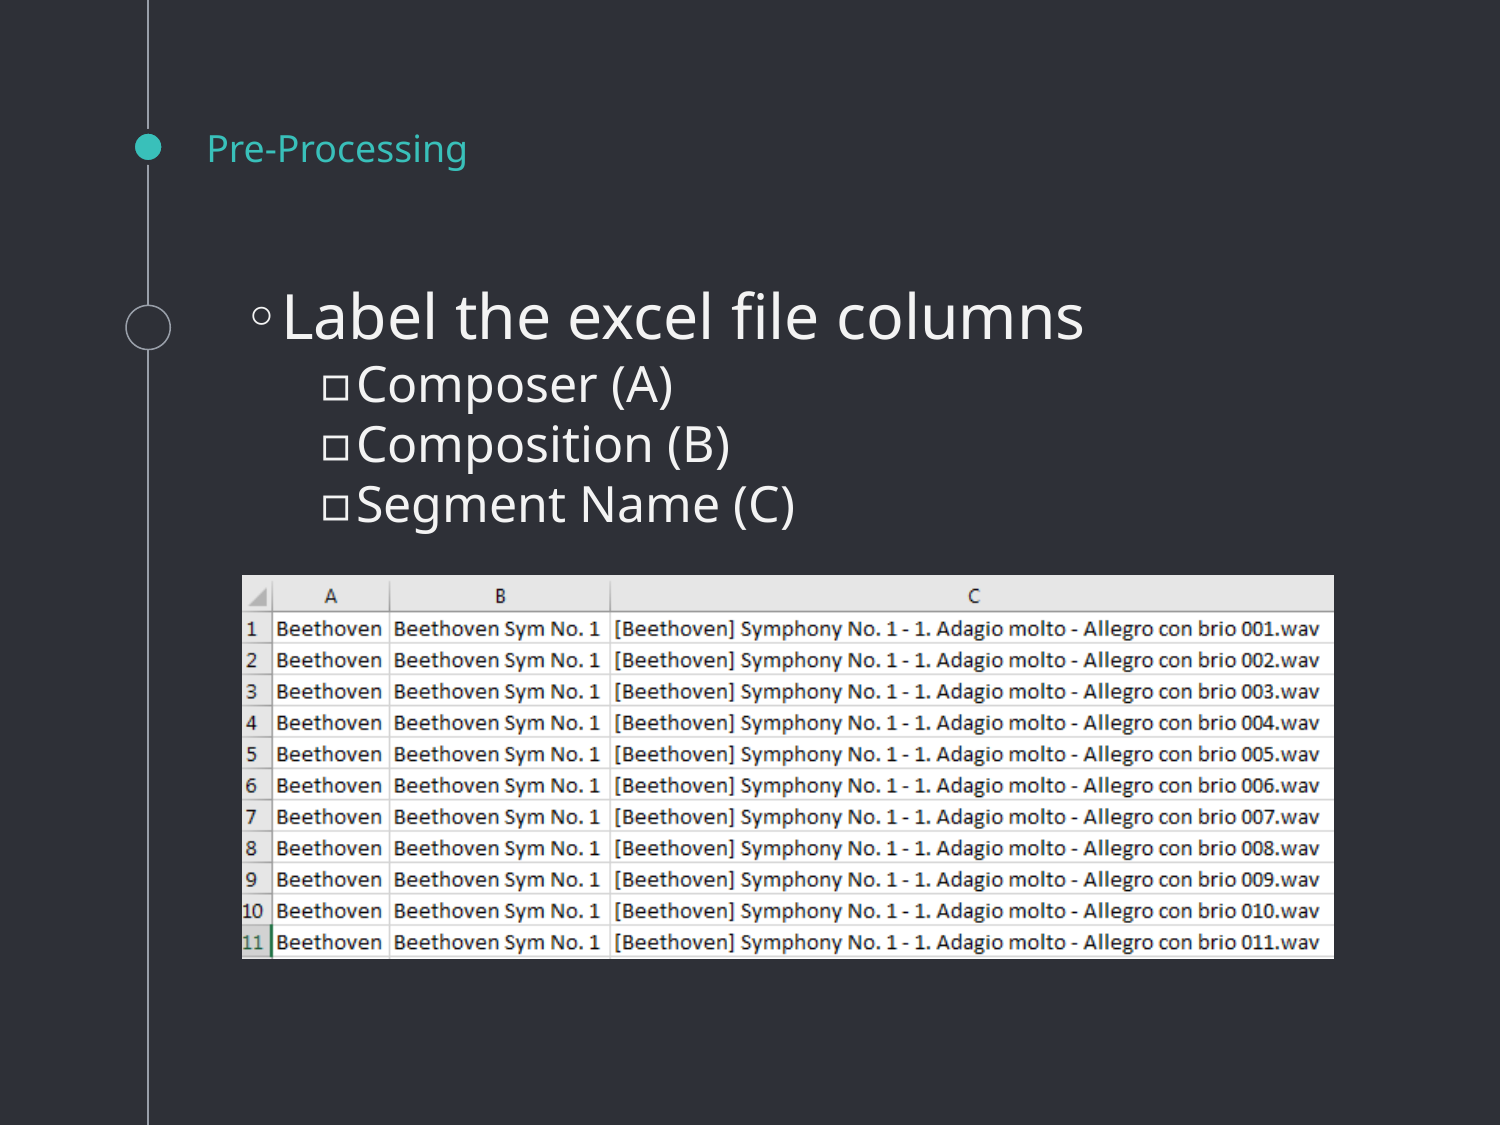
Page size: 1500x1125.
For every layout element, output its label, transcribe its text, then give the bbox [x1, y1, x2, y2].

title Pre-Processing [191, 109, 1317, 185]
picture [242, 575, 1334, 959]
list Label the excel file columns Composer (A) Composition (B) Segment Name (C) [191, 262, 1317, 1078]
